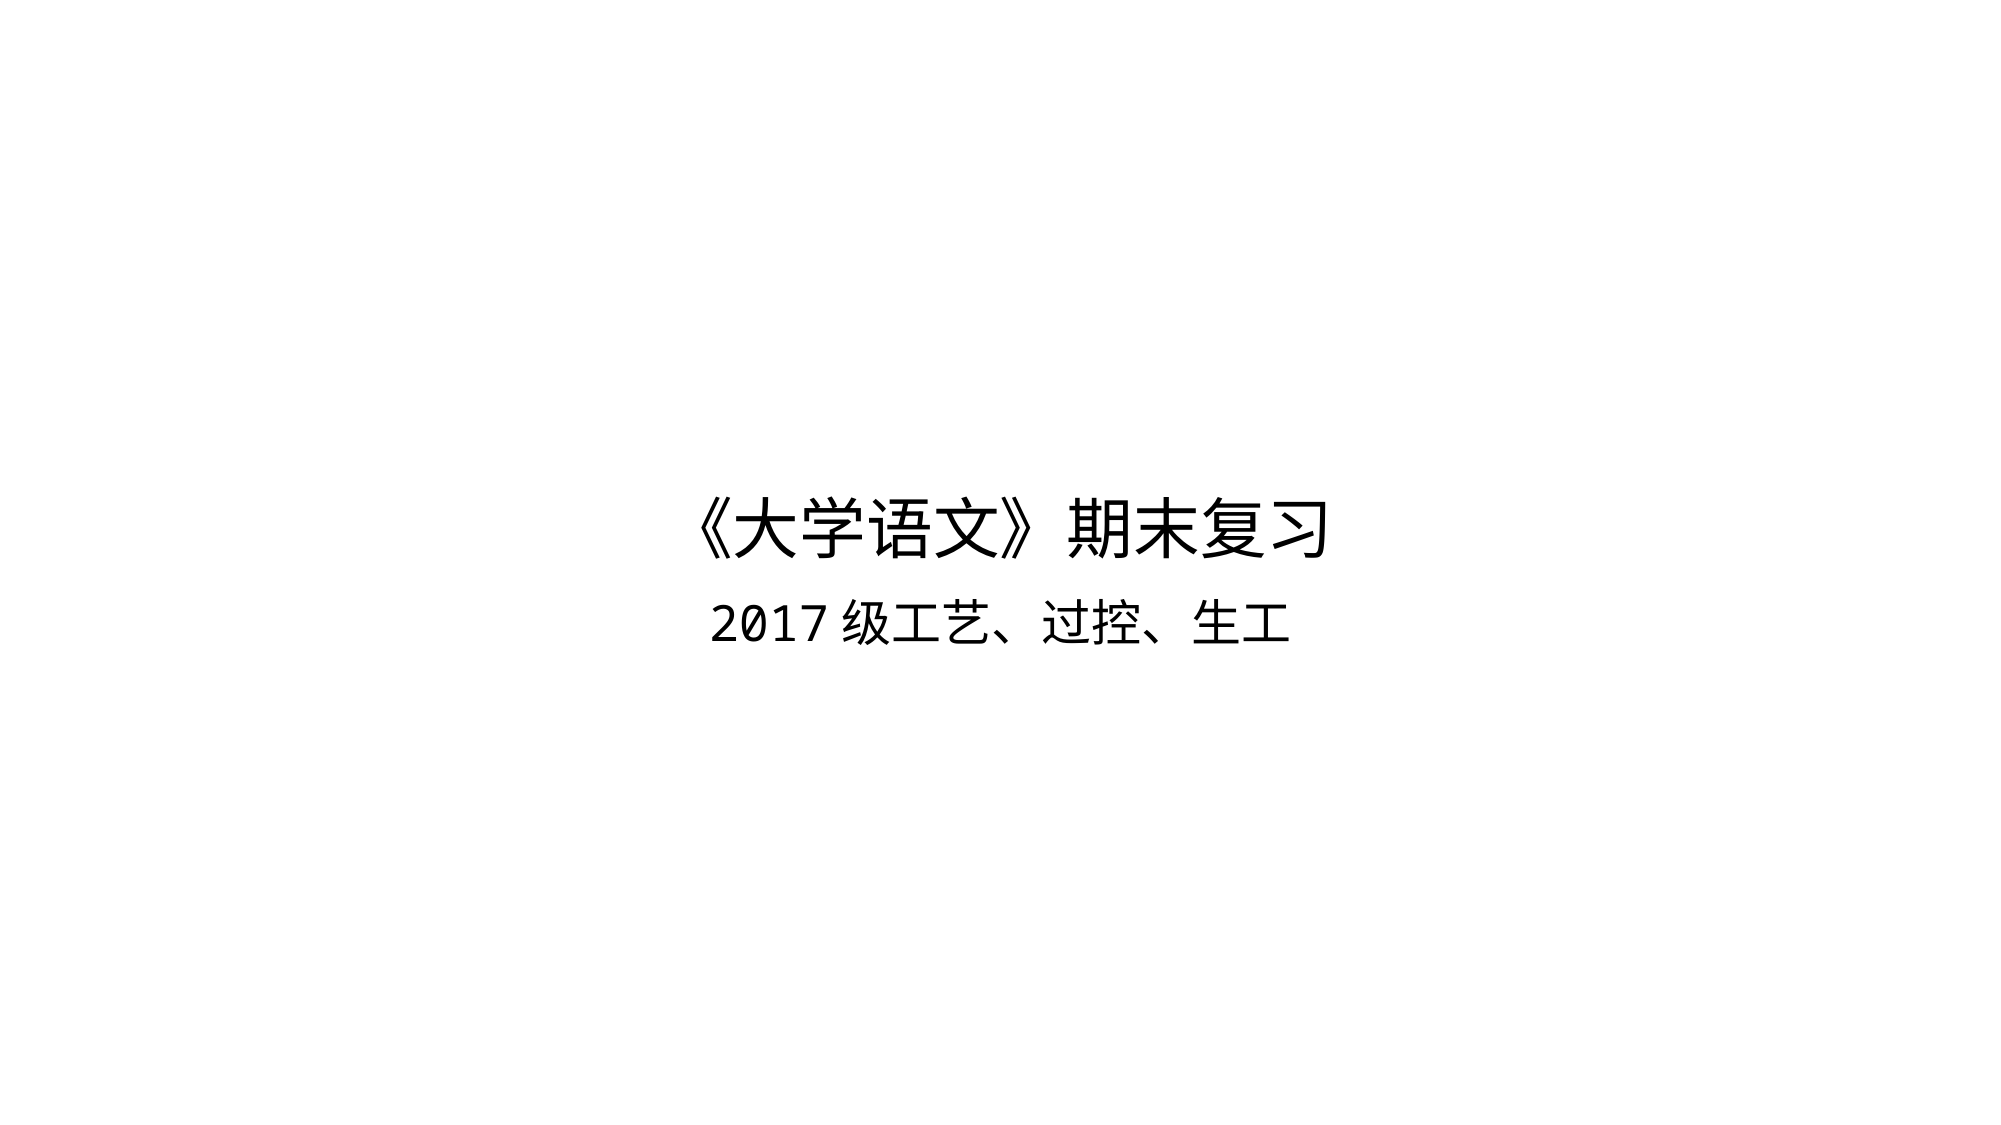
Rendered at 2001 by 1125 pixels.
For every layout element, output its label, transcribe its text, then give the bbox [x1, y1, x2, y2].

subtitle 2017级工艺、过控、生工 [249, 590, 1750, 863]
title 《大学语文》期末复习 [249, 184, 1750, 576]
